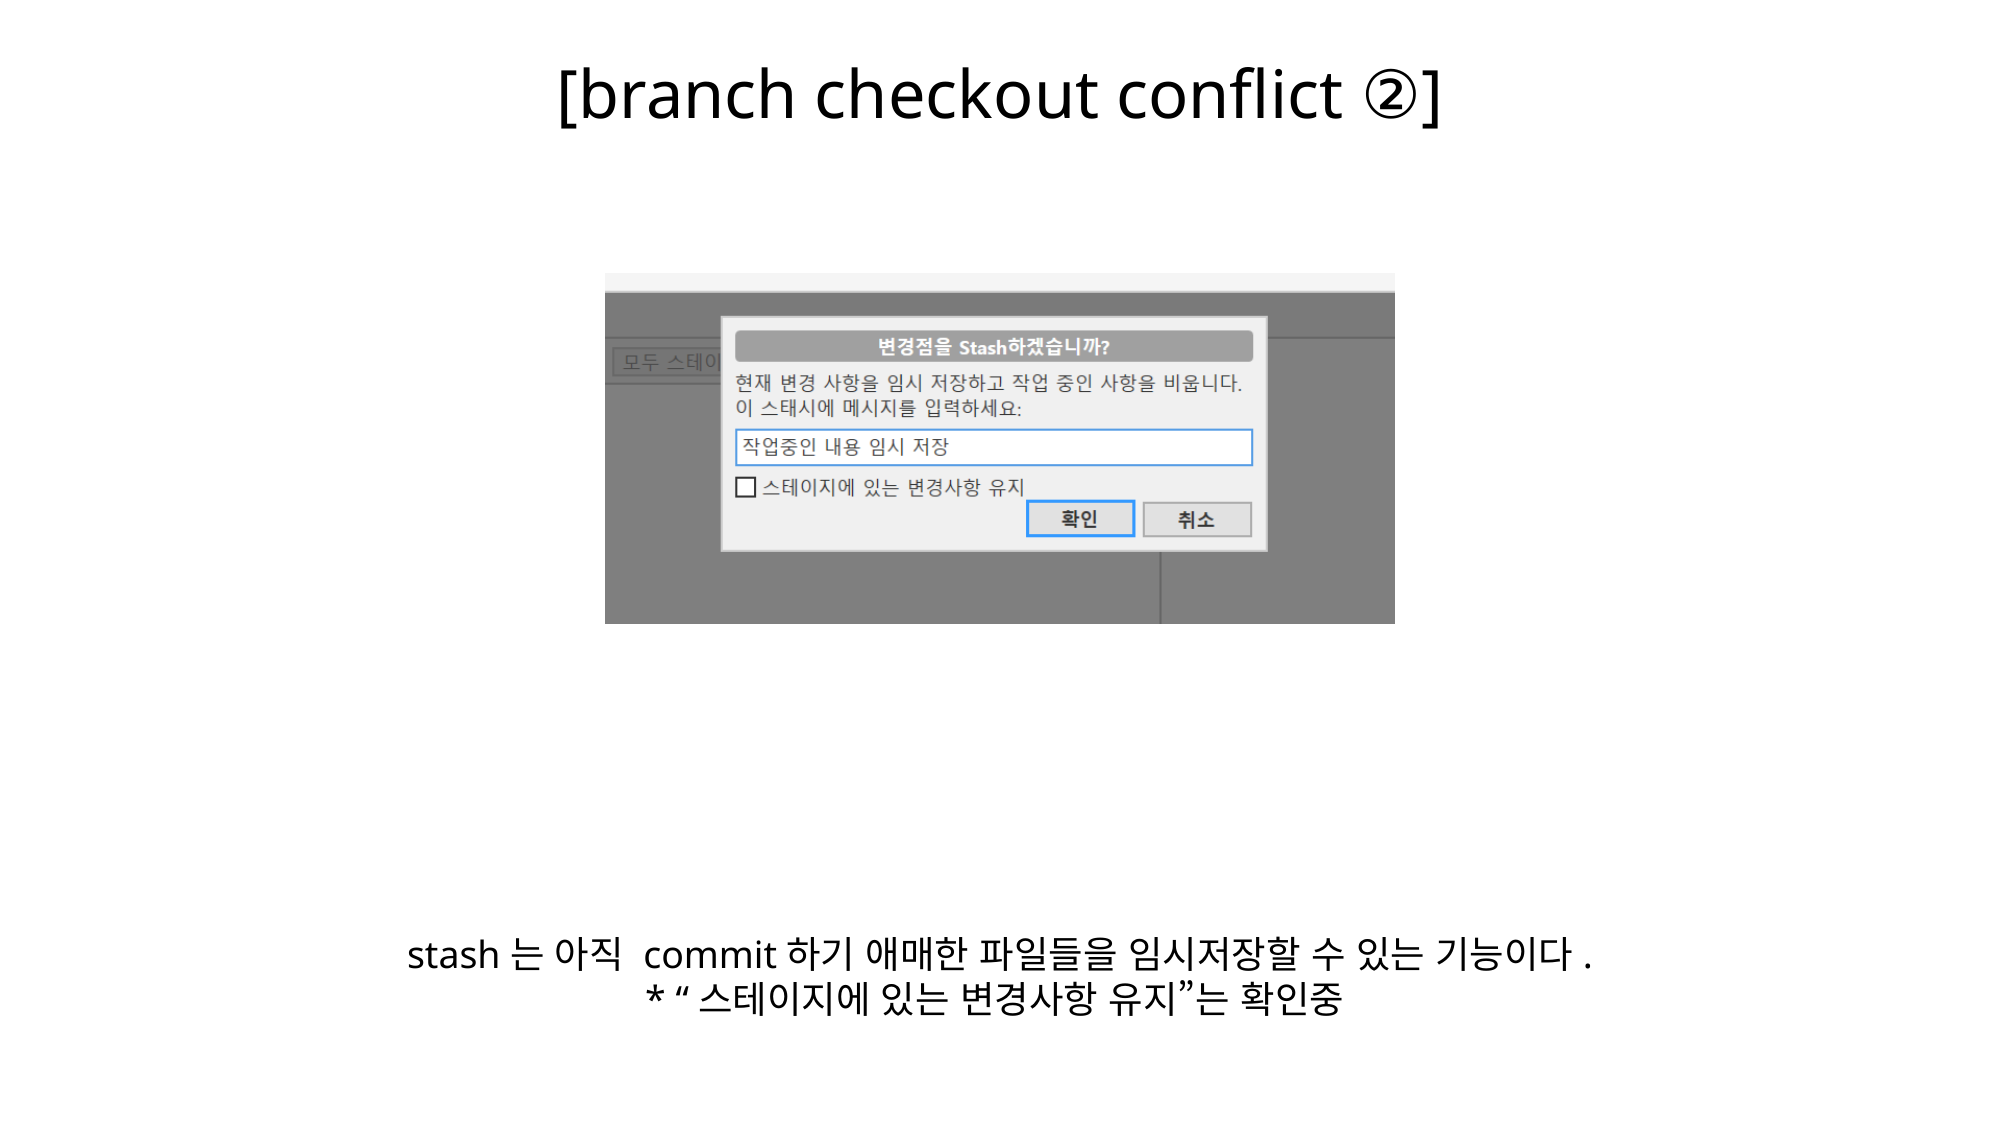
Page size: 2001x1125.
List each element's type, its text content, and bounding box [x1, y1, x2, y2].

text_box [branch checkout conflict ②] [542, 45, 1458, 140]
picture [605, 273, 1395, 624]
text_box stash는 아직 commit하기 애매한 파일들을 임시저장할 수 있는 기능이다. * “스테이지에 있는 변경사항 유지”는 확인중 [392, 923, 1608, 1029]
